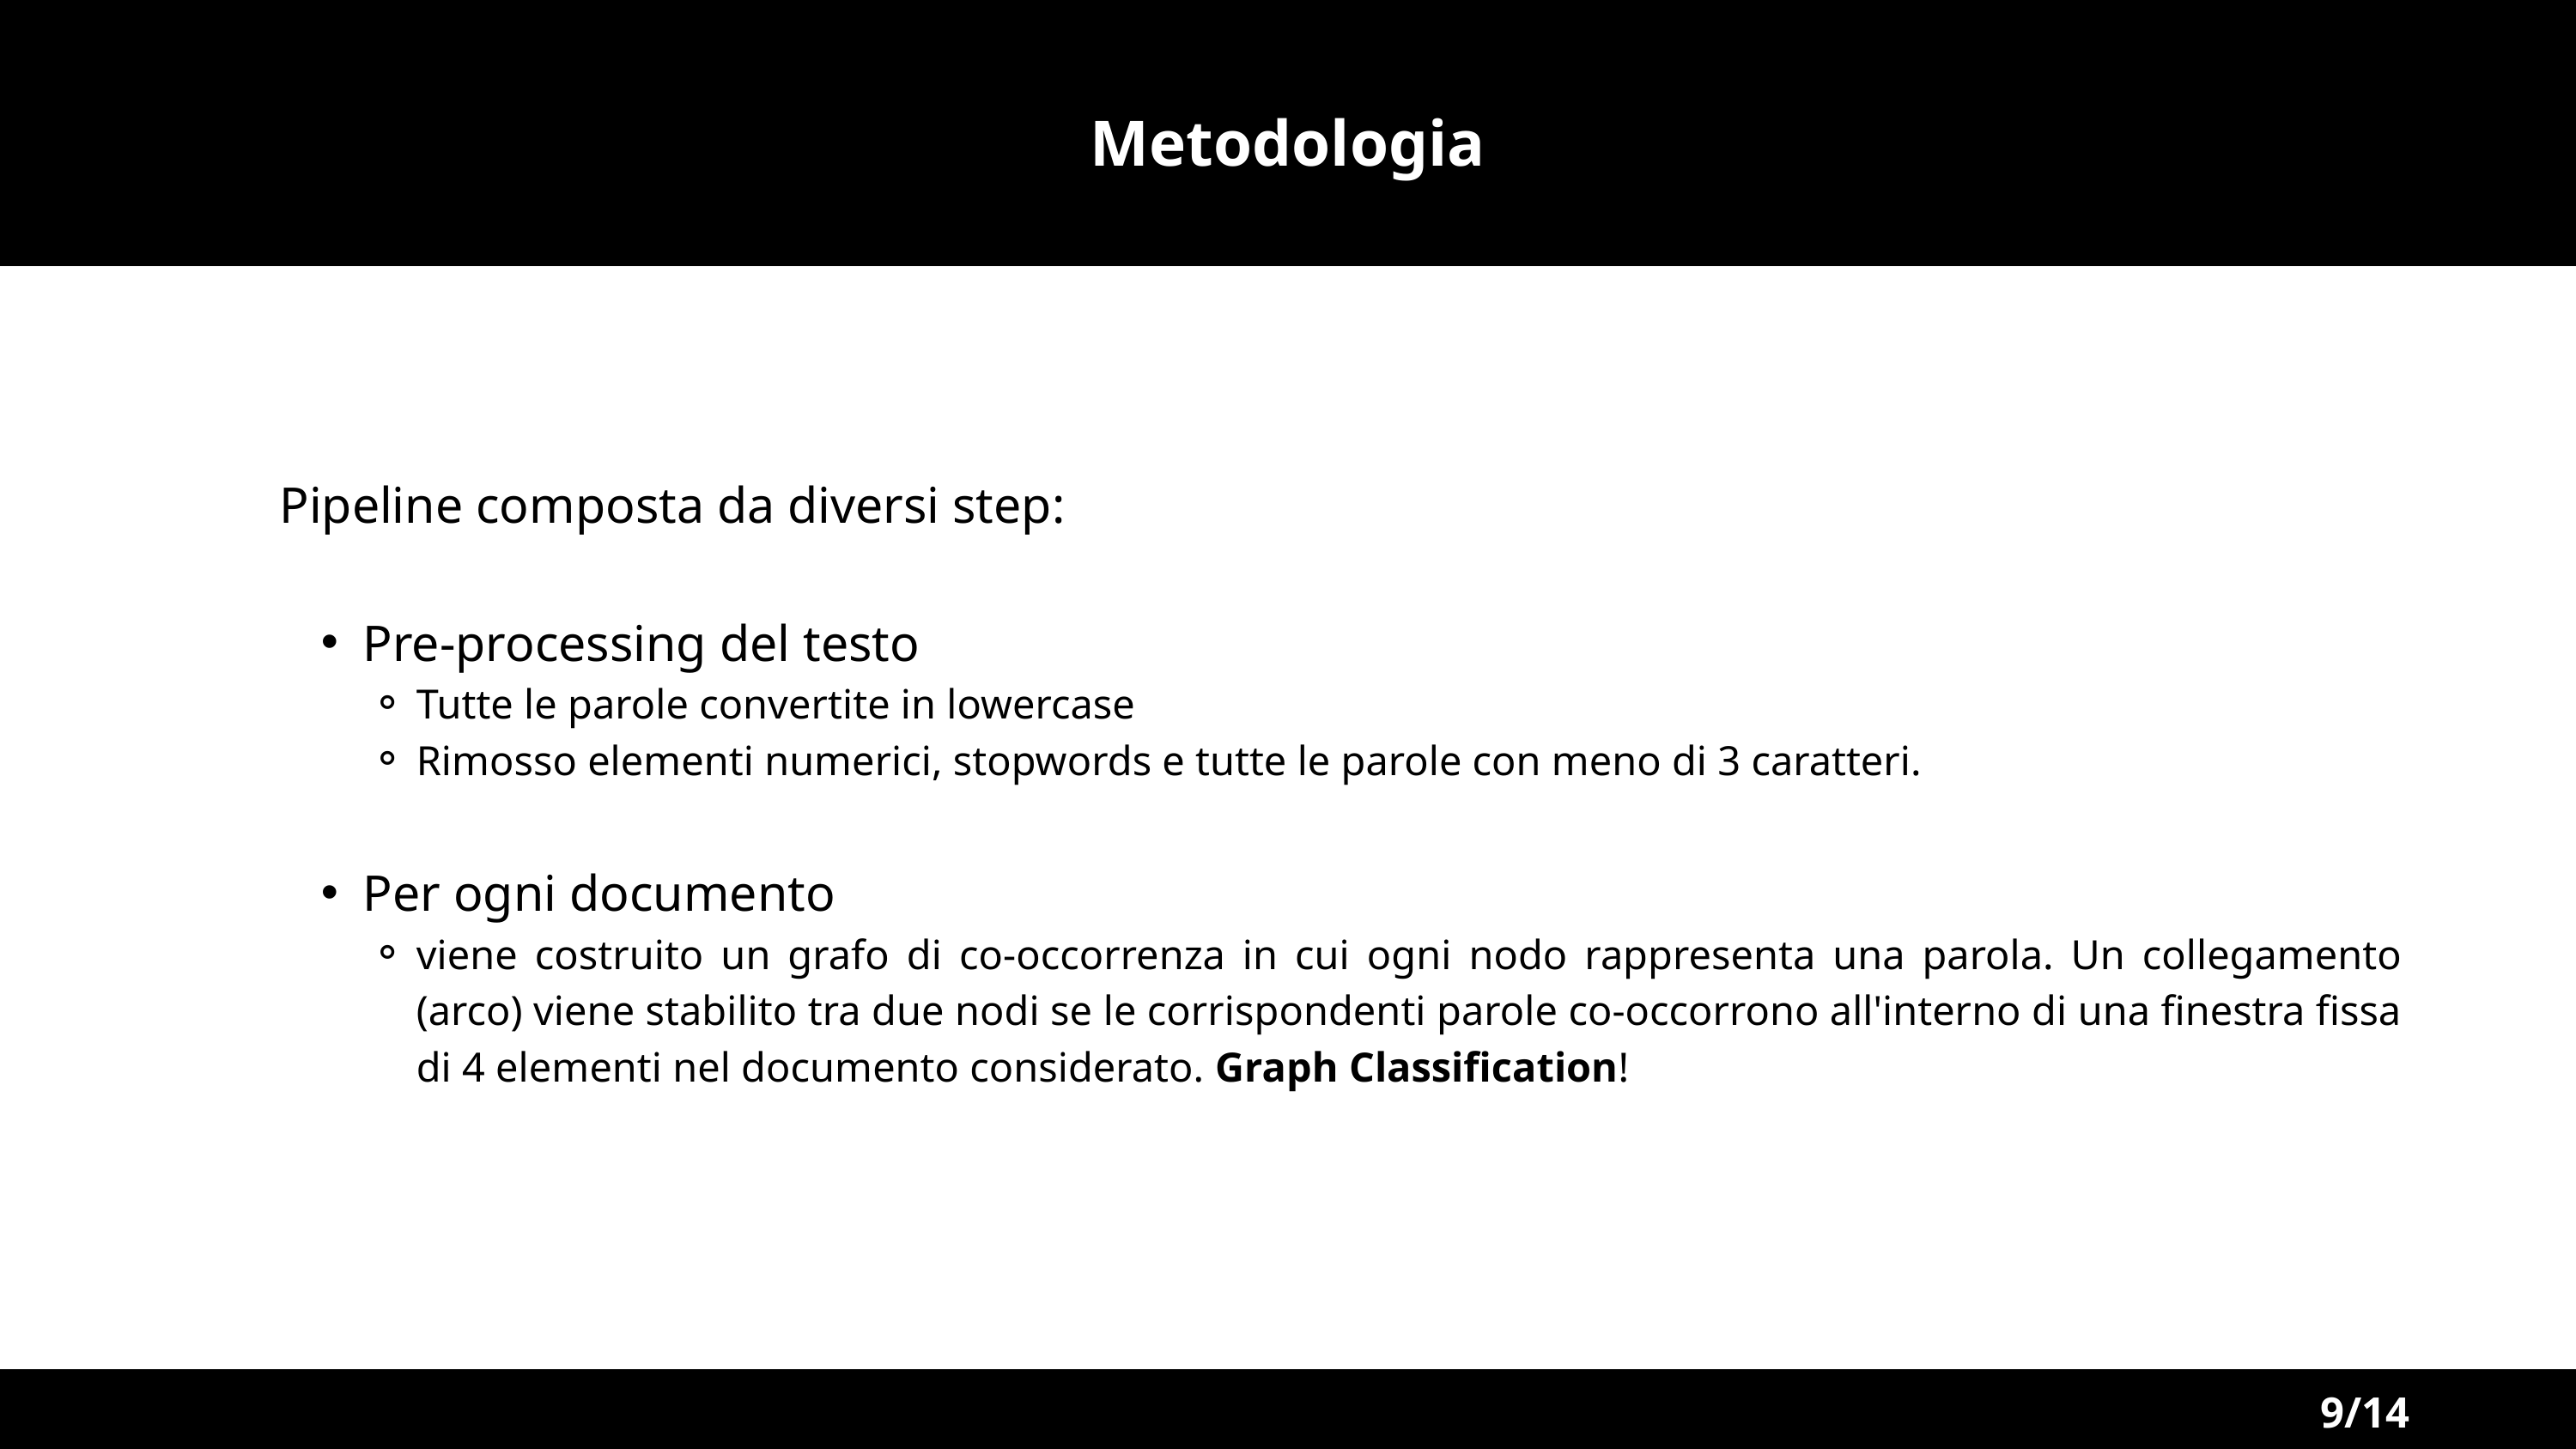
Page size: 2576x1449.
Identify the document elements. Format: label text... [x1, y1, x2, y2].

text_box 9/14 [2307, 1377, 2423, 1437]
text_box Pipeline composta da diversi step: Pre-processing del testo Tutte le parole convertite in lowercase Rimosso elementi numerici, stopwords e tutte le parole con meno di 3 caratteri. Per ogni documento viene costruito un grafo di co-occorrenza in cui ogni nodo rappresenta una parola. Un collegamento (arco) viene stabilito tra due nodi se le corrispondenti parole co-occorrono all'interno di una finestra fissa di 4 elementi nel documento considerato. Graph Classification! [279, 464, 1151, 1090]
text_box [279, 136, 1151, 251]
text_box [1428, 136, 2346, 251]
text_box Pipeline composta da diversi step: Pre-processing del testo Tutte le parole convertite in lowercase Rimosso elementi numerici, stopwords e tutte le parole con meno di 3 caratteri. Per ogni documento viene costruito un grafo di co-occorrenza in cui ogni nodo rappresenta una parola. Un collegamento (arco) viene stabilito tra due nodi se le corrispondenti parole co-occorrono all'interno di una finestra fissa di 4 elementi nel documento considerato. Graph Classification! [1428, 464, 2403, 1090]
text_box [1248, 121, 1328, 1449]
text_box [1154, 0, 1421, 1421]
text_box Metodologia [1428, 90, 2163, 136]
text_box Metodologia [413, 90, 1151, 136]
